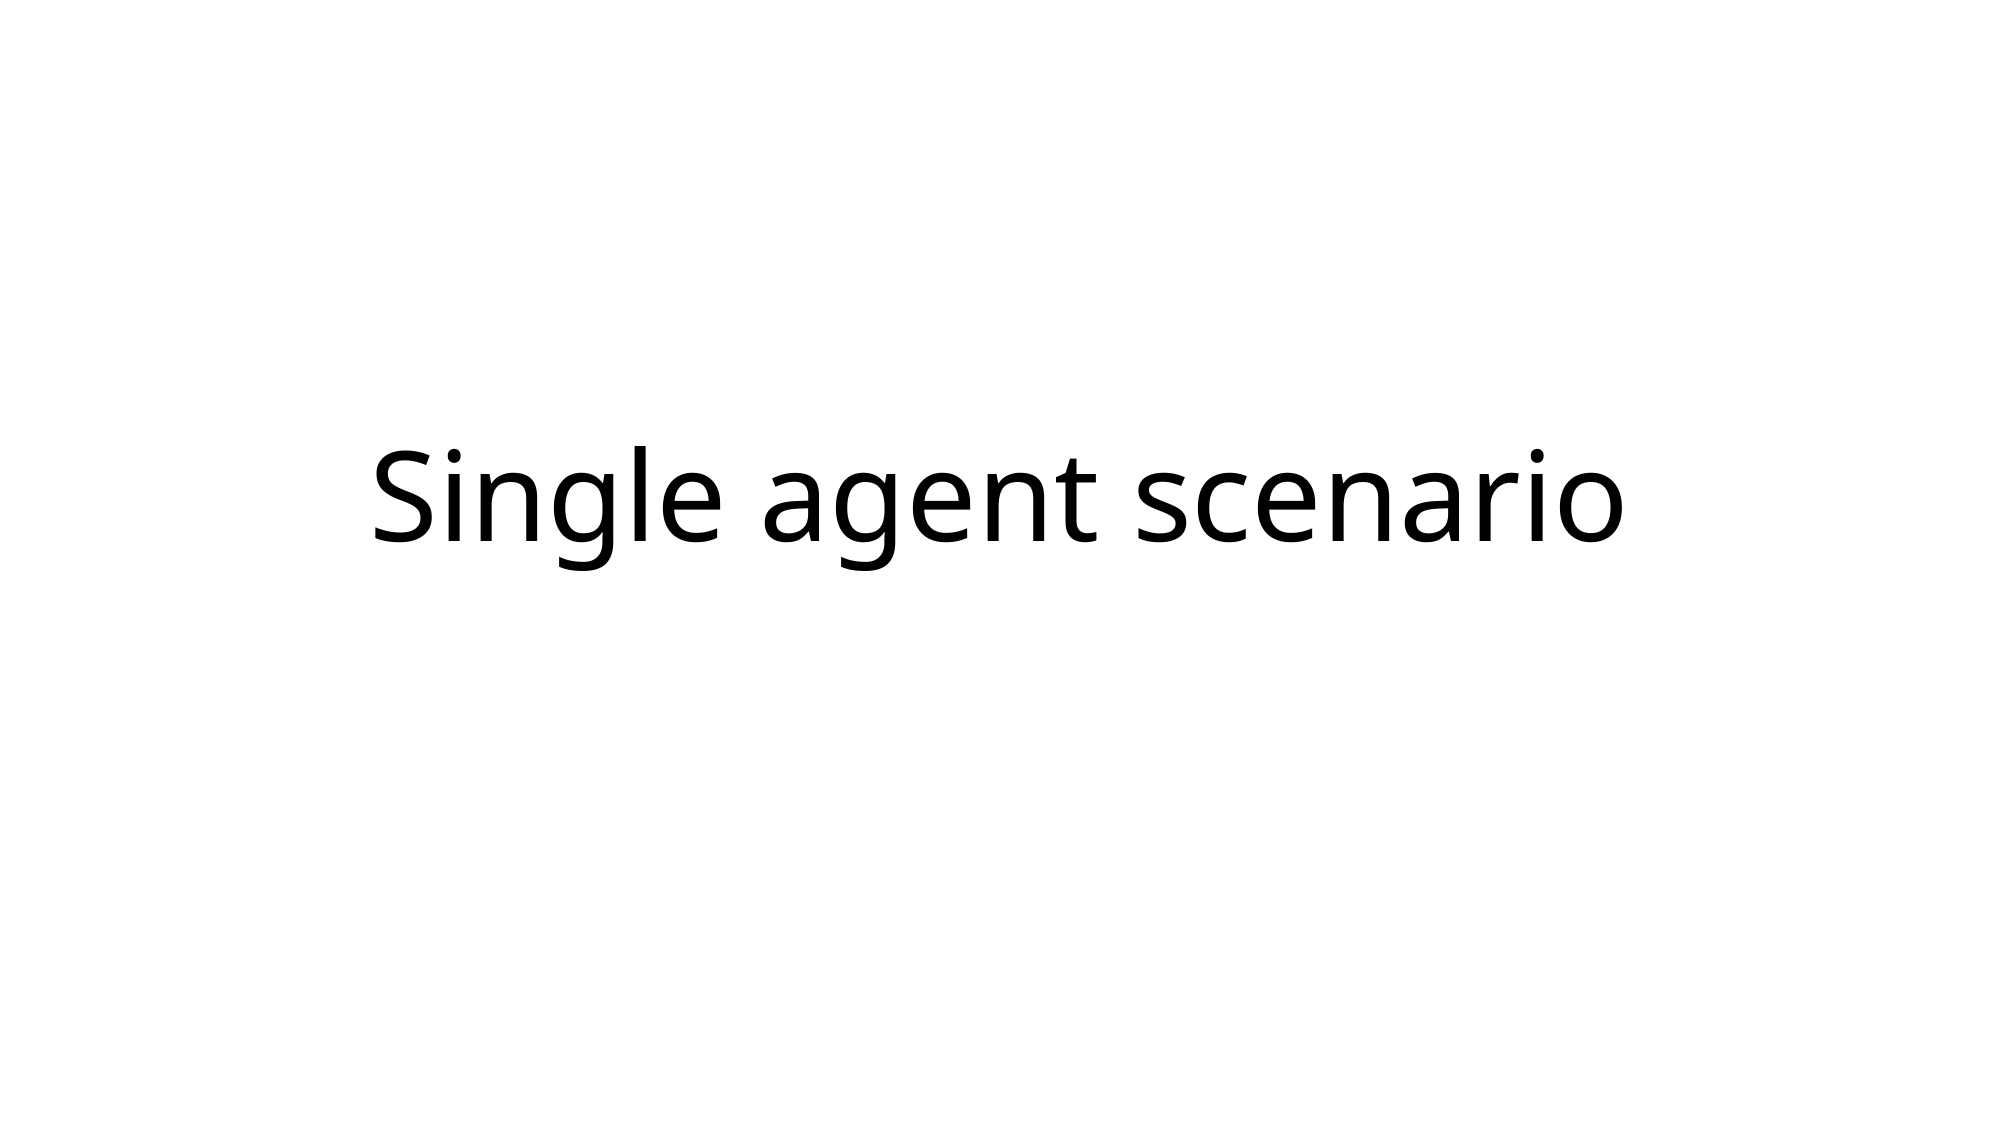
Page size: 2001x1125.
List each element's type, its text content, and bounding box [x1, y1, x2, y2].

title Single agent scenario [249, 184, 1750, 576]
